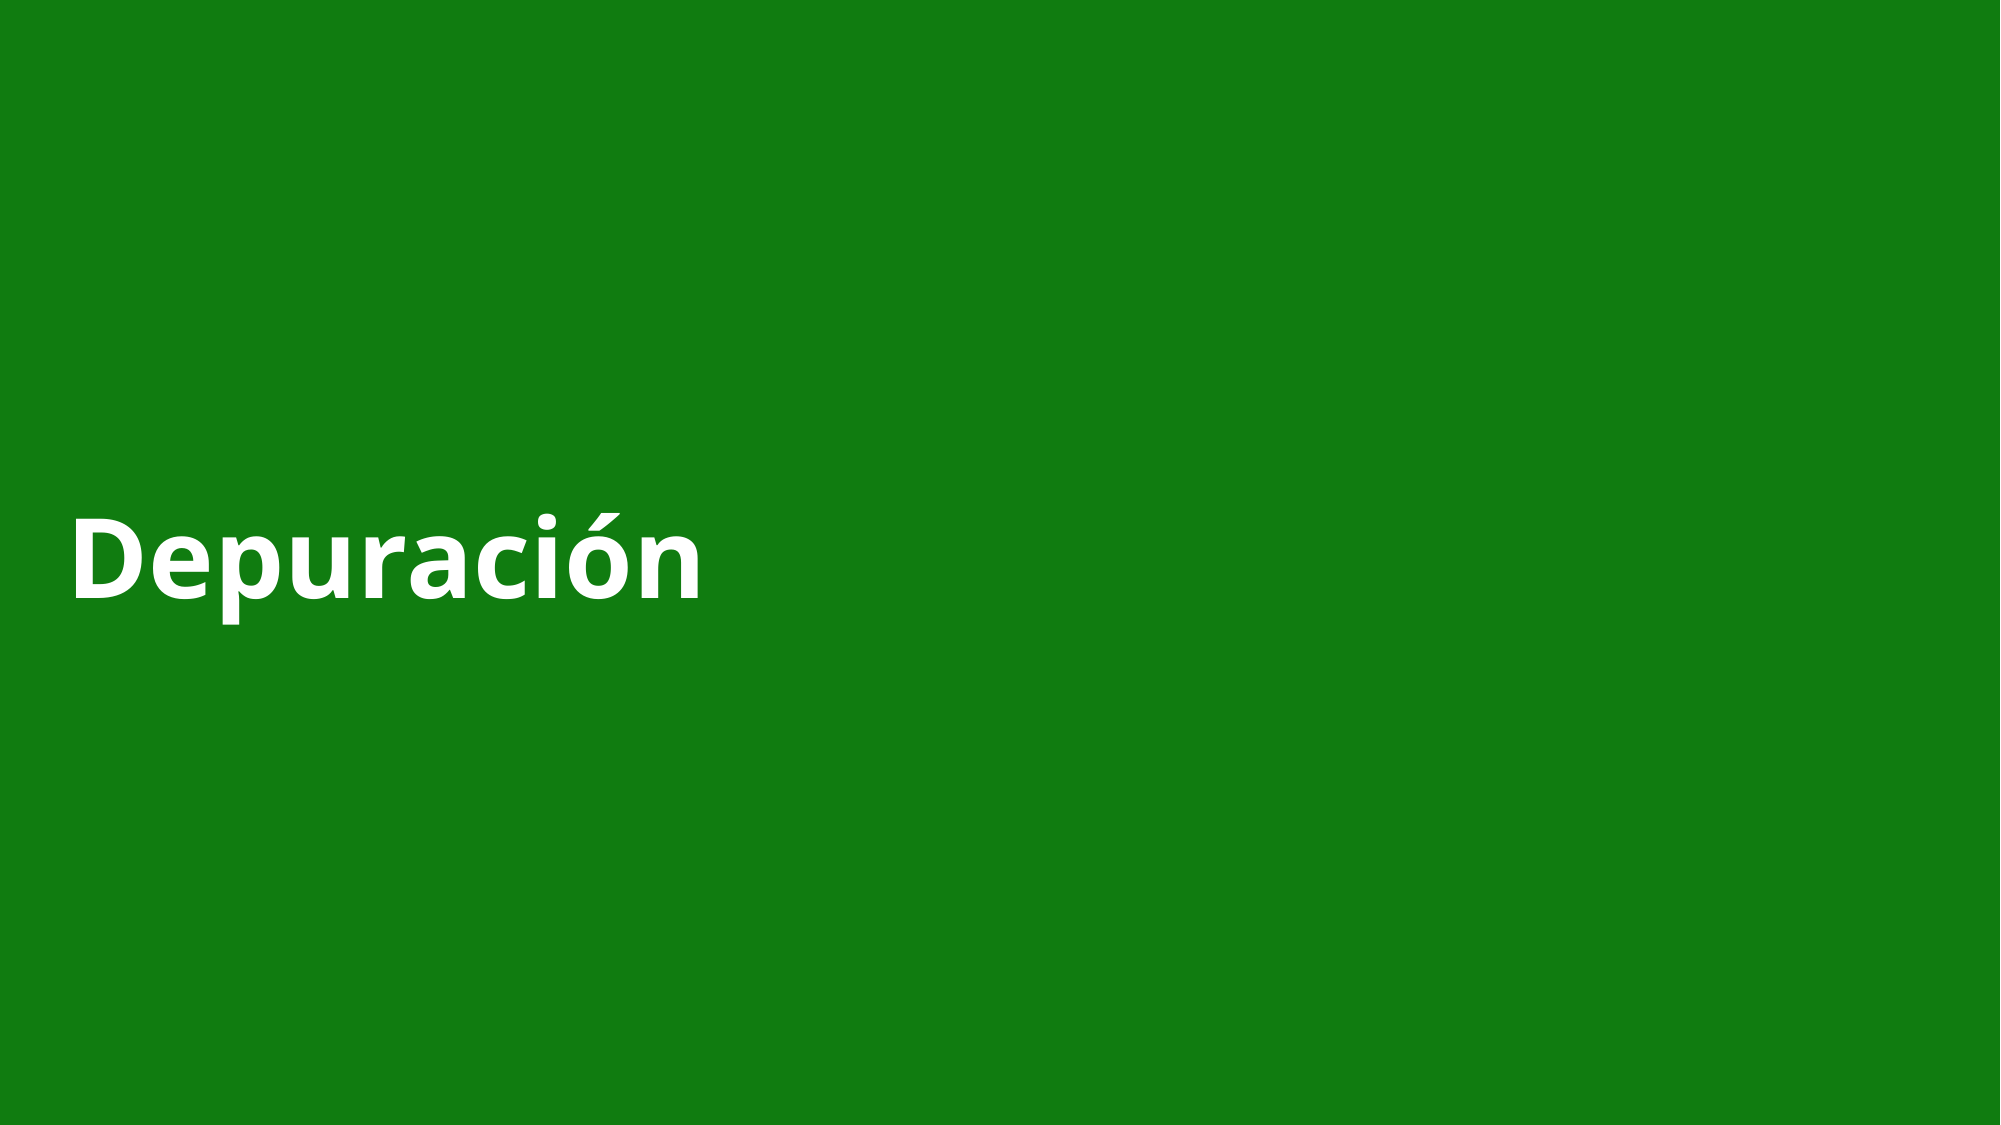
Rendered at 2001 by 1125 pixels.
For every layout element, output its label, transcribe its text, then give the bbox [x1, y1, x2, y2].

title Depuración [44, 483, 1954, 642]
